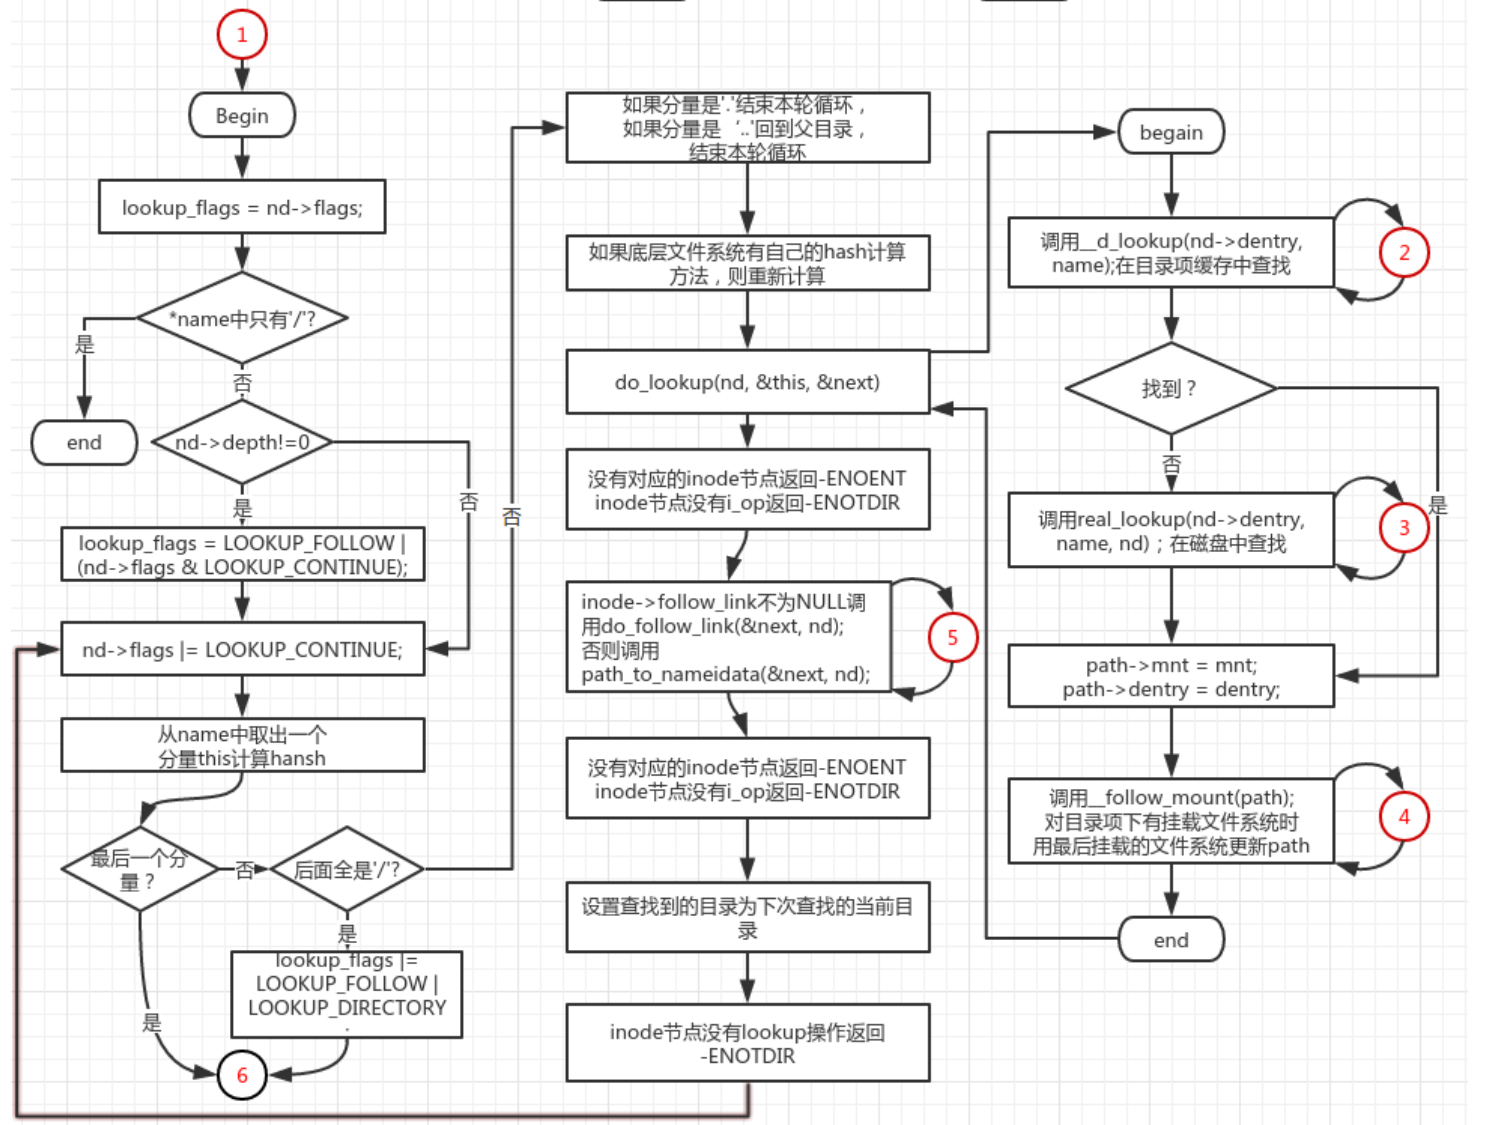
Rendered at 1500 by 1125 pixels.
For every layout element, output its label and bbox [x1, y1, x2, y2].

list [11, 0, 1468, 1125]
